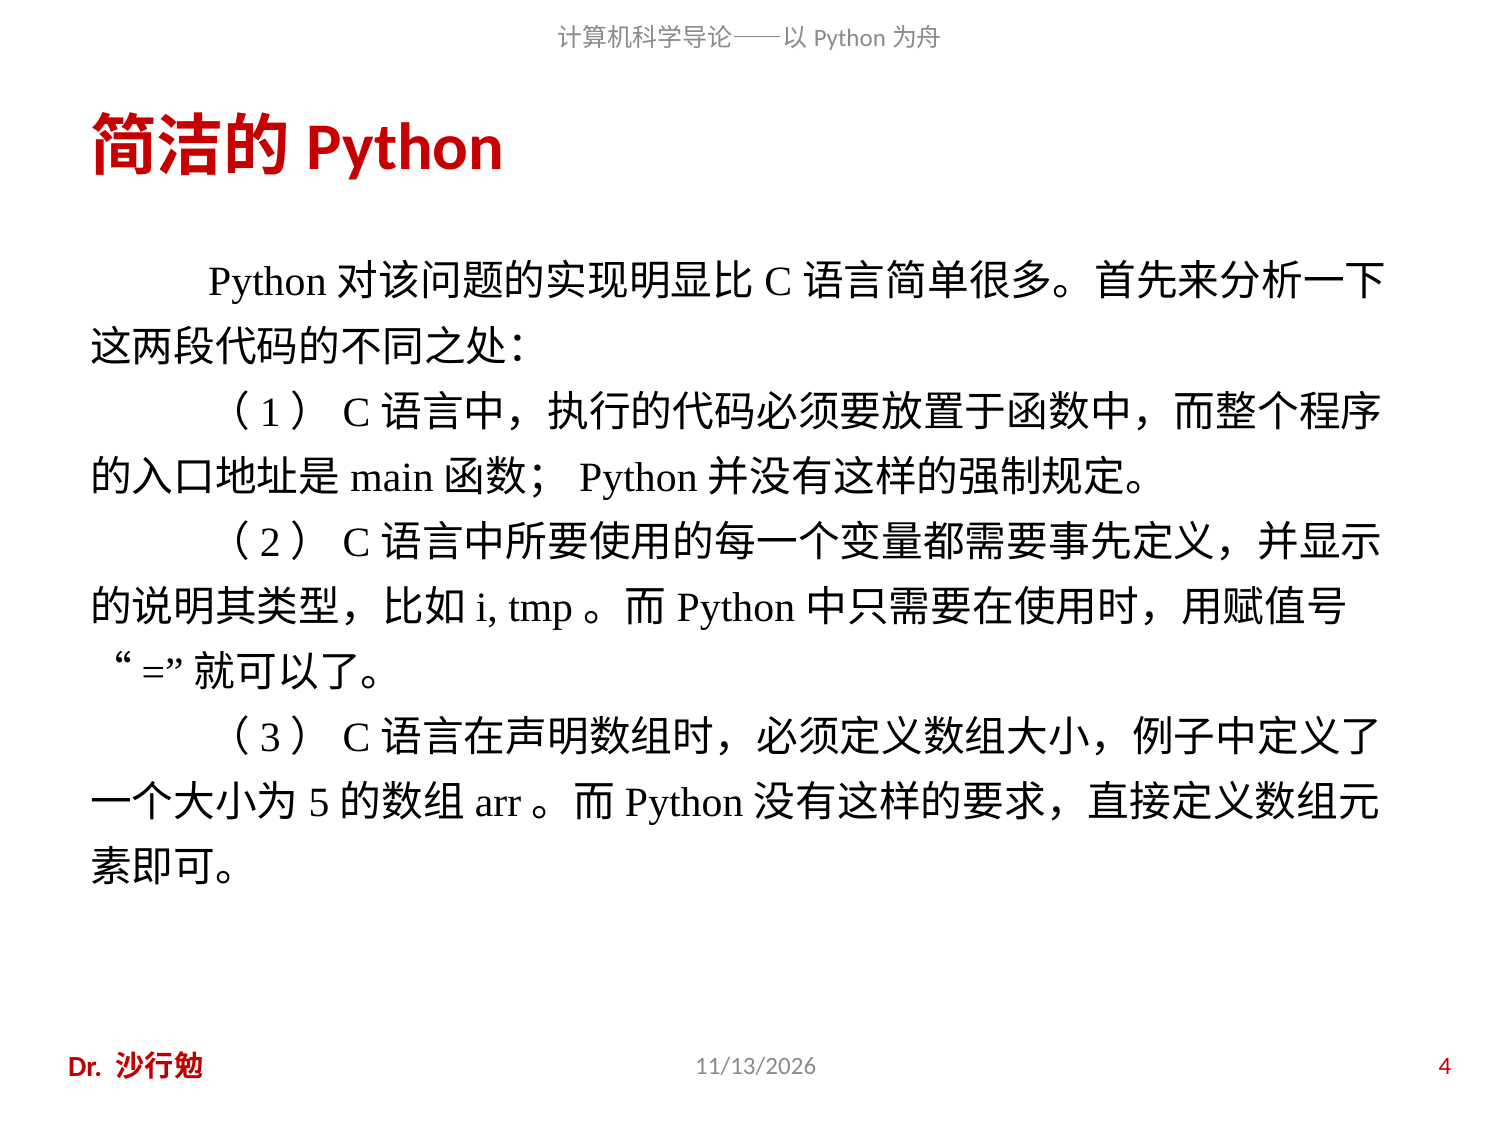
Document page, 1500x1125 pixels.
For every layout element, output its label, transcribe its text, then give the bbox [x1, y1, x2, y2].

footer Dr. 沙行勉 [53, 1035, 386, 1095]
title 简洁的Python [75, 90, 1425, 195]
slide_number 4 [1116, 1035, 1467, 1095]
list Python对该问题的实现明显比C语言简单很多。首先来分析一下这两段代码的不同之处： （1）C语言中，执行的代码必须要放置于函数中，而整个程序的入口地址是main函数；Python并没有这样的强制规定。 （2）C语言中所要使用的每一个变量都需要事先定义，并显示的说明其类型，比如i, tmp。而Python中只需要在使用时，用赋值号“=”就可以了。 （3）C语言在声明数组时，必须定义数组大小，例子中定义了一个大小为5的数组arr。而Python没有这样的要求，直接定义数组元素即可。 [75, 231, 1425, 1005]
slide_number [501, 1035, 1010, 1095]
